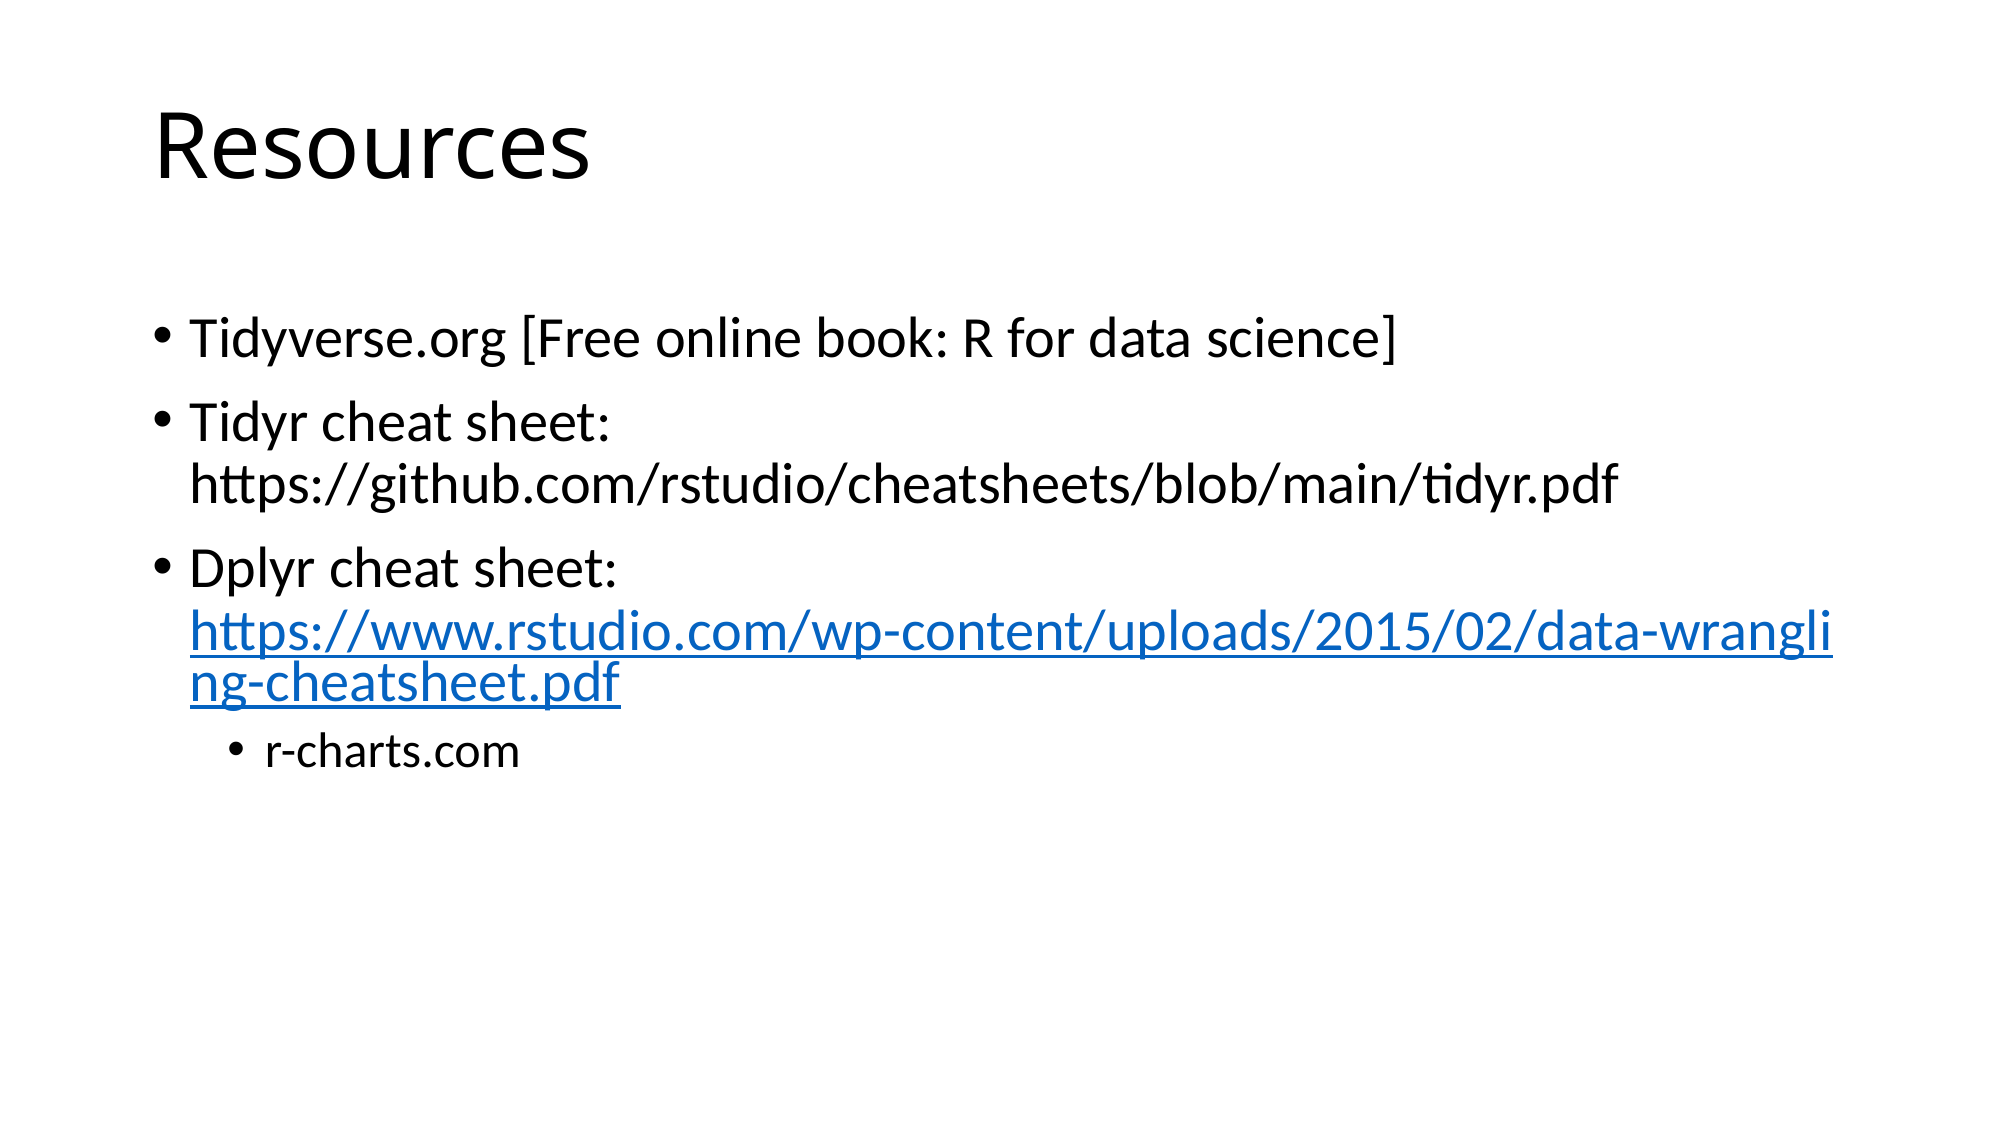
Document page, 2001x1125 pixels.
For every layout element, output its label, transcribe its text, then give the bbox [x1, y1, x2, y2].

list Tidyverse.org [Free online book: R for data science] Tidyr cheat sheet: https://github.com/rstudio/cheatsheets/blob/main/tidyr.pdf Dplyr cheat sheet: https://www.rstudio.com/wp-content/uploads/2015/02/data-wrangling-cheatsheet.pdf r-charts.com [137, 299, 1863, 1014]
title Resources [137, 39, 1863, 258]
